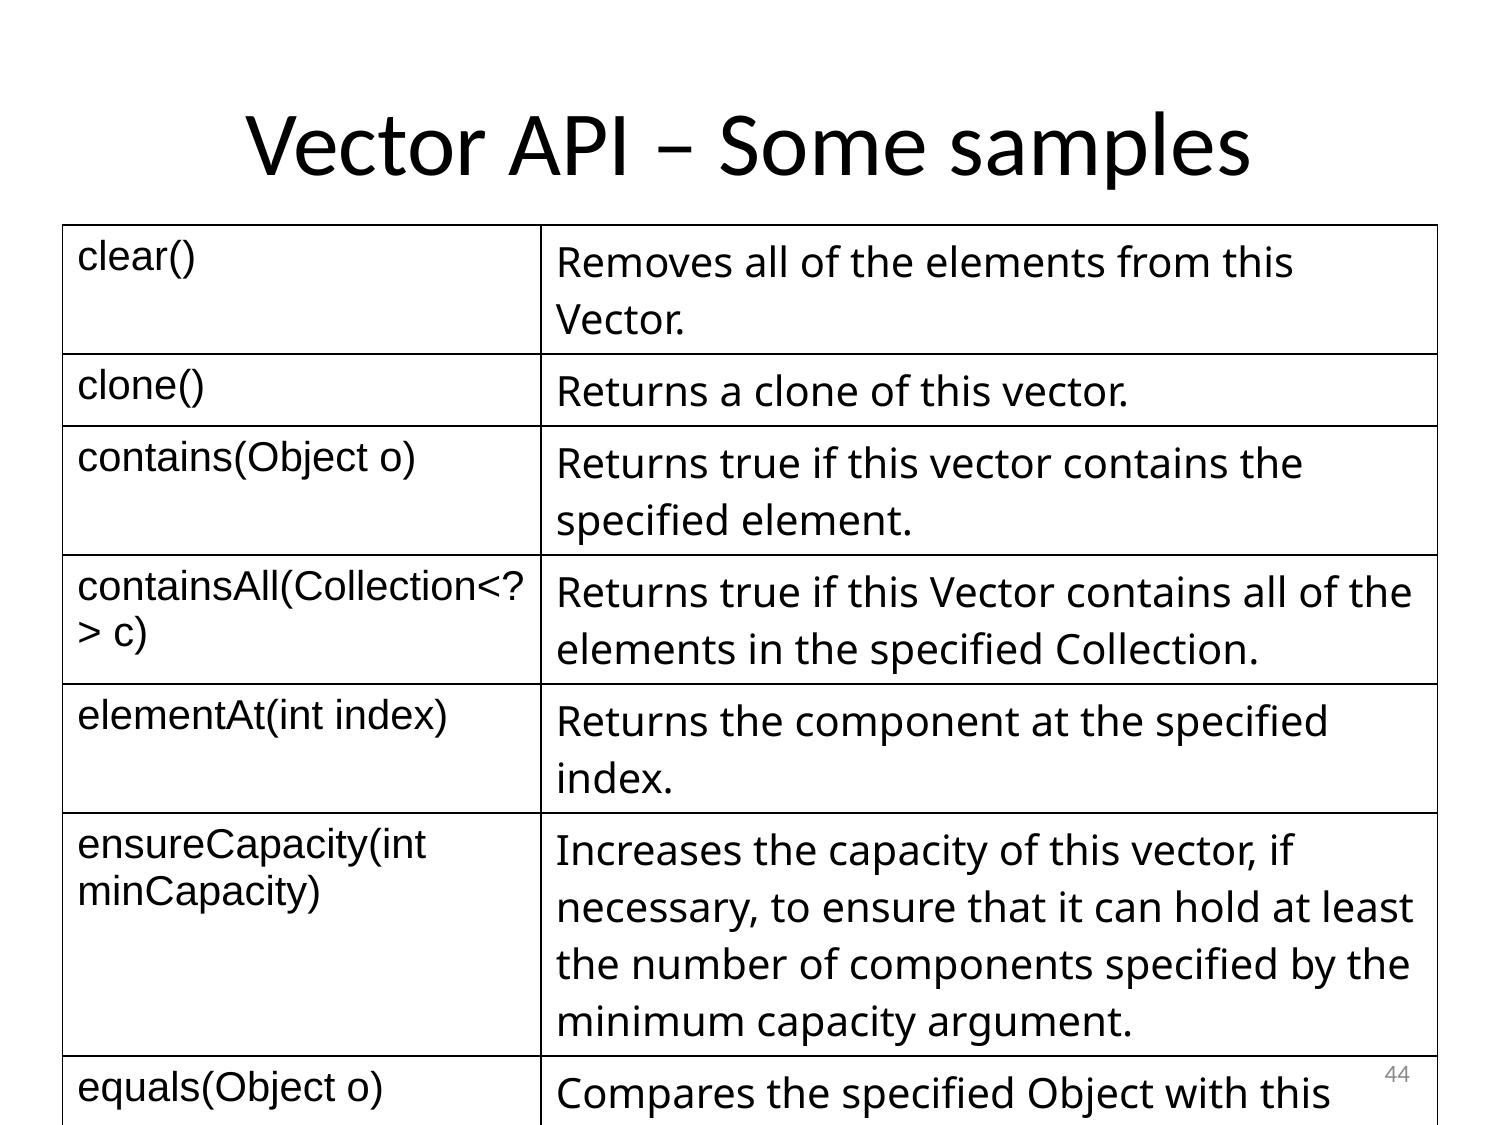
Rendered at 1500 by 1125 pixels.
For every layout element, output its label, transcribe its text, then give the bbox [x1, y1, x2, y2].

table_cell elementAt​(int index) [63, 685, 540, 812]
table_cell equals​(Object o) [63, 1057, 540, 1125]
table_cell containsAll​(Collection<?> c) [63, 556, 540, 683]
table_cell ensureCapacity​(int minCapacity) [63, 814, 540, 1055]
table_header Removes all of the elements from this Vector. [542, 226, 1437, 353]
table_header clear​() [63, 226, 540, 353]
table_cell Compares the specified Object with this Vector for equality. [542, 1057, 1437, 1125]
table_cell Returns the component at the specified index. [542, 685, 1437, 812]
table_cell Returns true if this vector contains the specified element. [542, 427, 1437, 554]
table_cell Increases the capacity of this vector, if necessary, to ensure that it can hold at least the number of components specified by the minimum capacity argument. [542, 814, 1437, 1055]
table_cell contains​(Object o) [63, 427, 540, 554]
table_cell Returns a clone of this vector. [542, 355, 1437, 425]
table_cell clone​() [63, 355, 540, 425]
title Vector API – Some samples [75, 45, 1425, 224]
table_cell Returns true if this Vector contains all of the elements in the specified Collection. [542, 556, 1437, 683]
